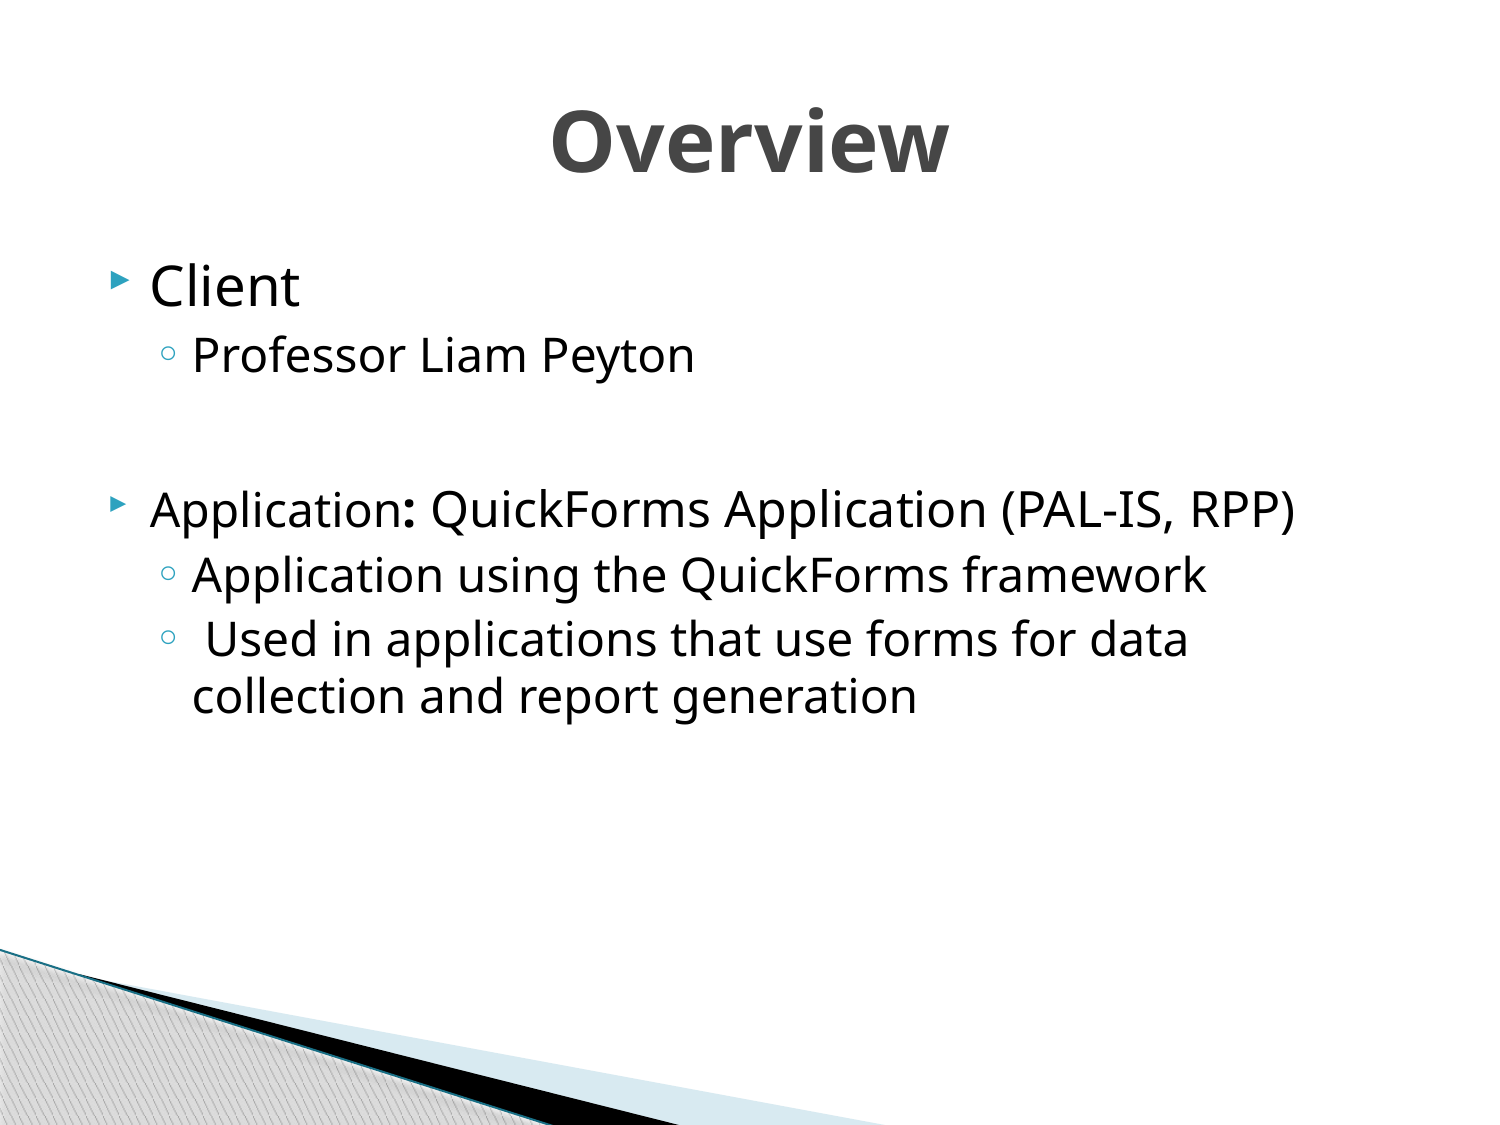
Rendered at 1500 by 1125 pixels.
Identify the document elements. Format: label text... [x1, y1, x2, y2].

list Client Professor Liam Peyton Application: QuickForms Application (PAL-IS, RPP) Application using the QuickForms framework Used in applications that use forms for data collection and report generation [75, 243, 1425, 986]
title Overview [75, 45, 1425, 233]
